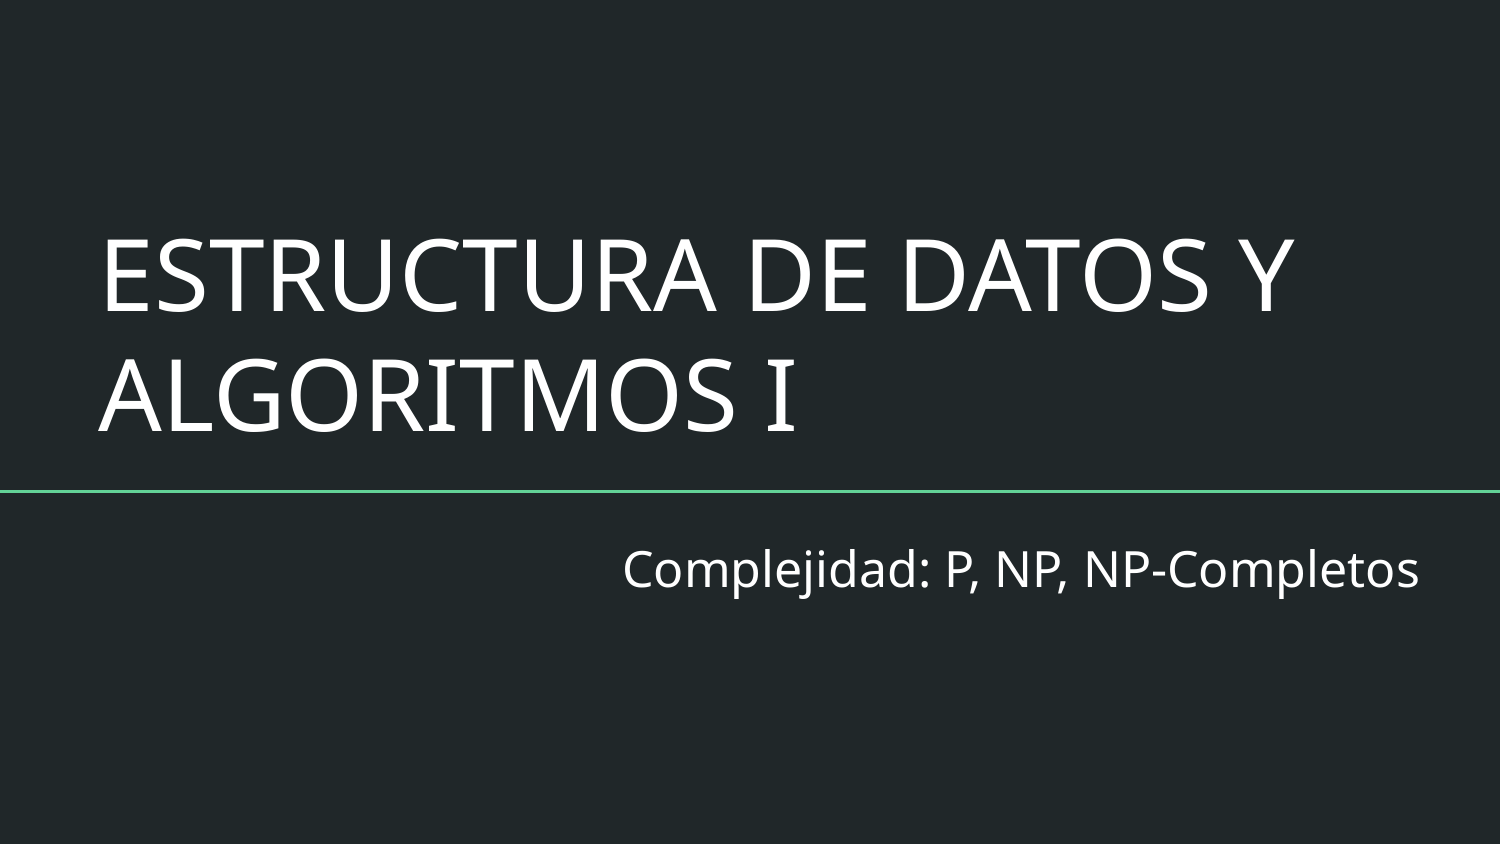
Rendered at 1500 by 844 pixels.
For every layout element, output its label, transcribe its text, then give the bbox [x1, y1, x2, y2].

title ESTRUCTURA DE DATOS Y ALGORITMOS I [83, 206, 1417, 467]
subtitle Complejidad: P, NP, NP-Completos [57, 522, 1436, 670]
